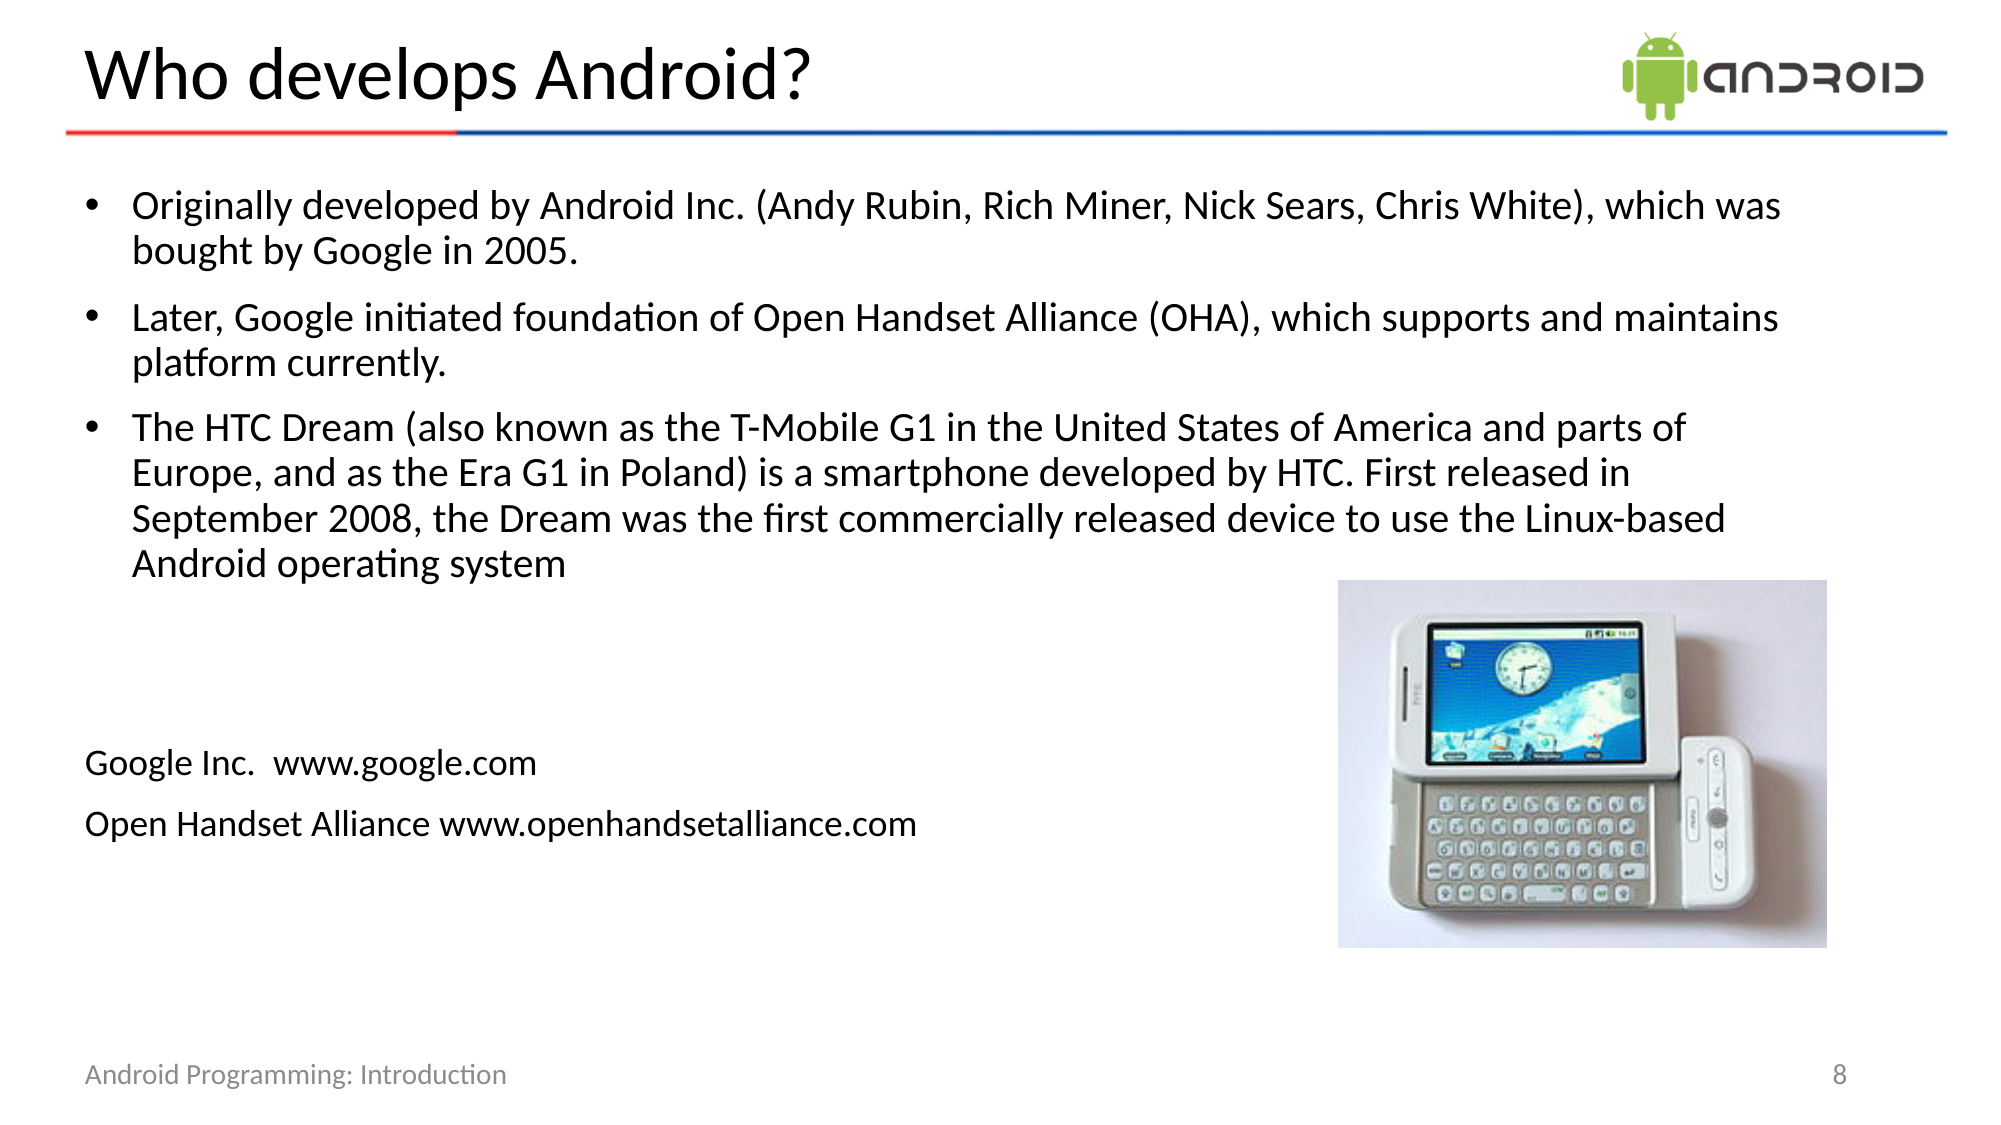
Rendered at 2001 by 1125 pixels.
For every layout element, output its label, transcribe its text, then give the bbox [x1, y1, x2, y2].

picture [59, 0, 1970, 177]
picture [1338, 580, 1827, 948]
slide_number 8 [1412, 1042, 1863, 1103]
text_box Originally developed by Android Inc. (Andy Rubin, Rich Miner, Nick Sears, Chris White), which was bought by Google in 2005. Later, Google initiated foundation of Open Handset Alliance (OHA), which supports and maintains platform currently. The HTC Dream (also known as the T-Mobile G1 in the United States of America and parts of Europe, and as the Era G1 in Poland) is a smartphone developed by HTC. First released in September 2008, the Dream was the first commercially released device to use the Linux-based Android operating system Google Inc. www.google.com Open Handset Alliance www.openhandsetalliance.com [69, 176, 1827, 917]
text_box Who develops Android? [69, 17, 1130, 123]
footer Android Programming: Introduction [69, 1042, 1412, 1103]
